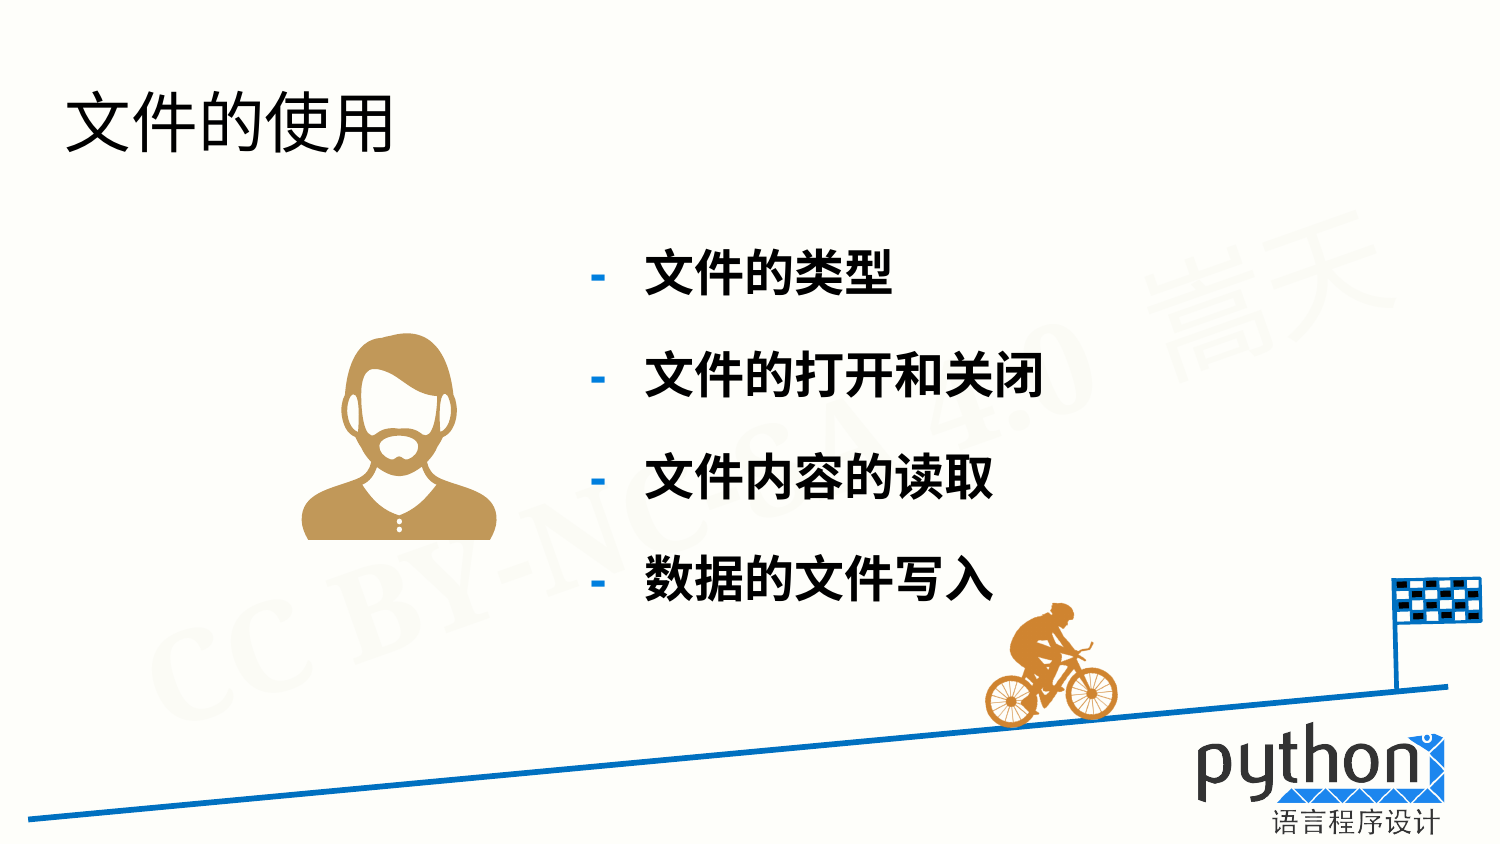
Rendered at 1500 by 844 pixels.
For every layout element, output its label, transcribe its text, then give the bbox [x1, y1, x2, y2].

picture [981, 603, 1115, 725]
text_box [301, 333, 458, 540]
text_box - 文件的类型 - 文件的打开和关闭 - 文件内容的读取 - 数据的文件写入 [458, 191, 1204, 615]
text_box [29, 674, 1448, 833]
text_box 文件的使用 [64, 65, 975, 197]
picture [1188, 709, 1452, 842]
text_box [1390, 577, 1480, 695]
